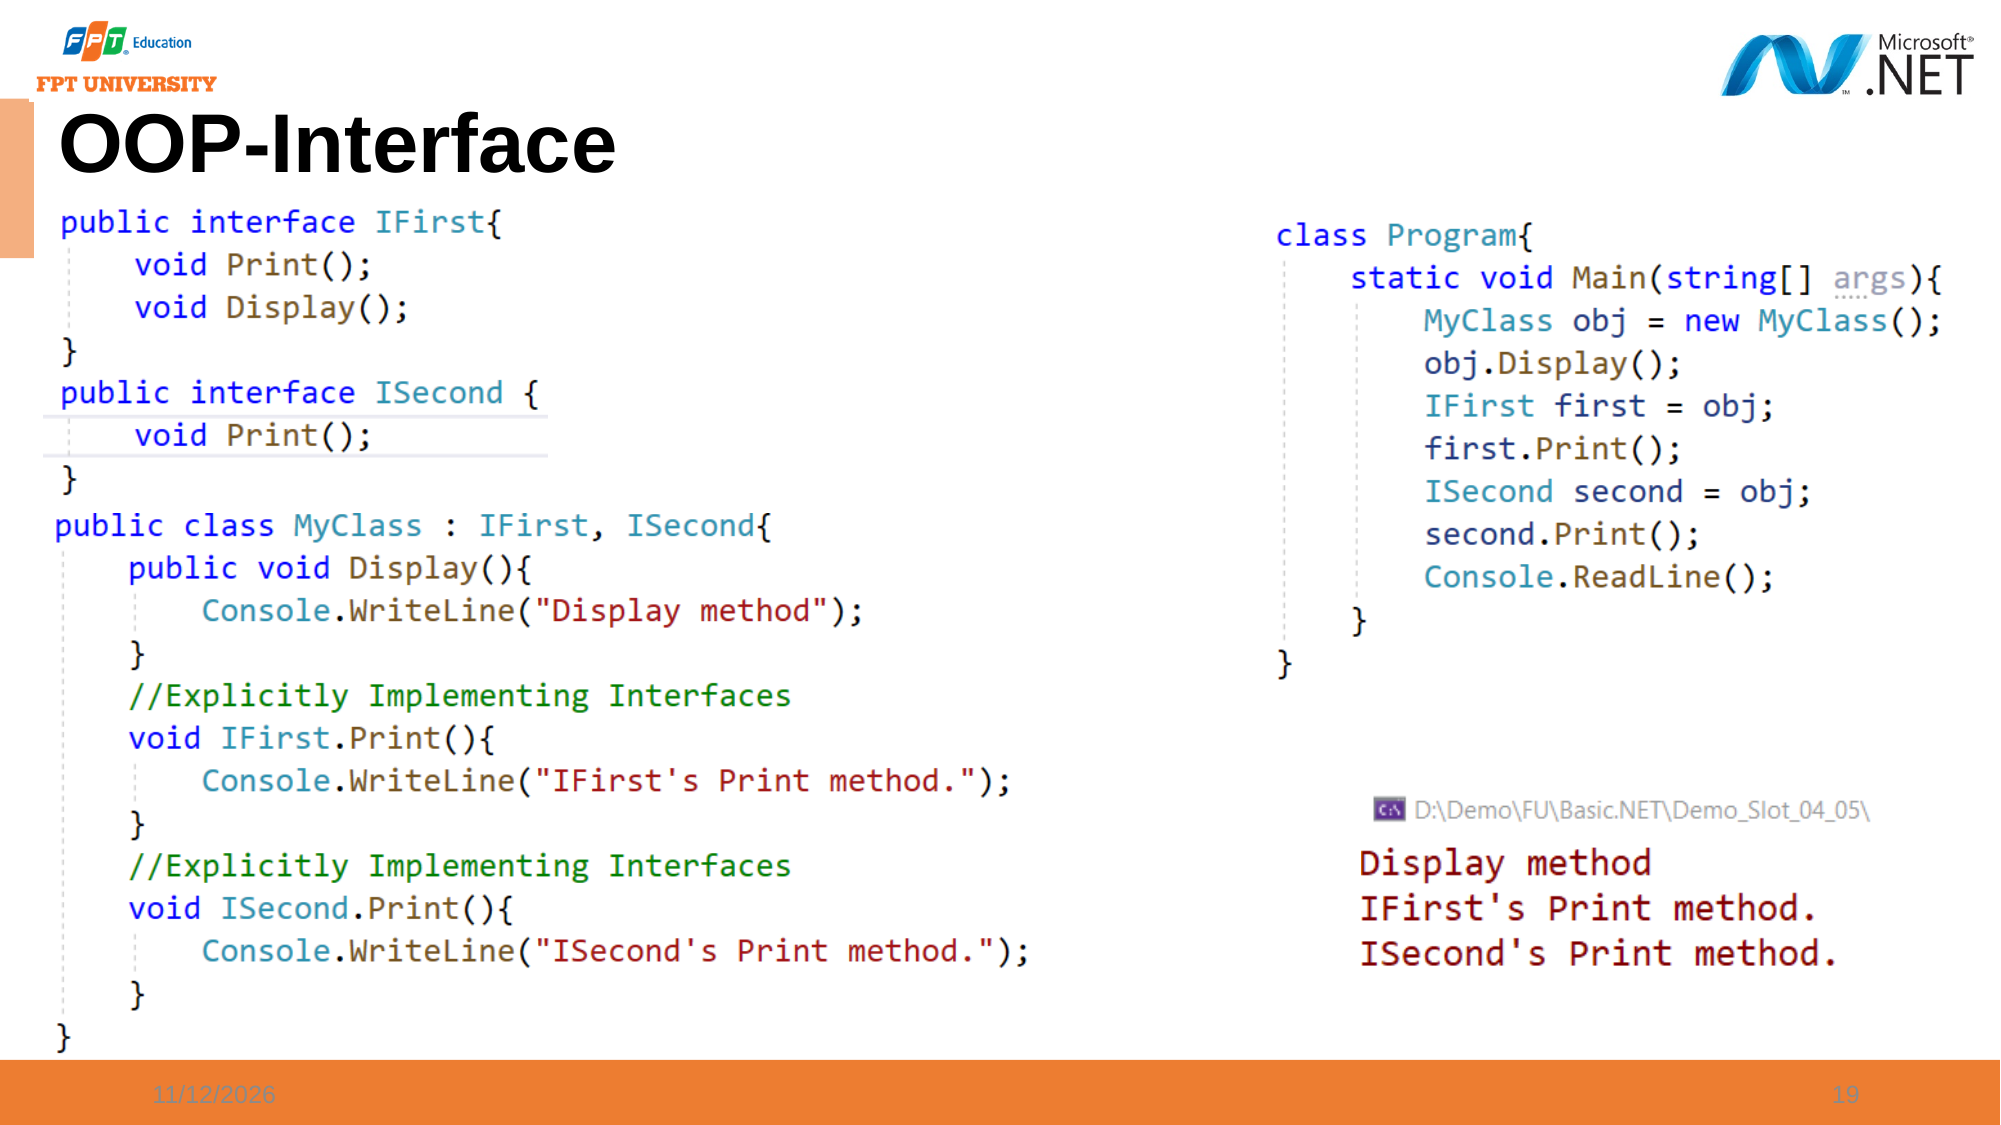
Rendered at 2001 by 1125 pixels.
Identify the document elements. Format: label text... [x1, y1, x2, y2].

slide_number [137, 1063, 588, 1123]
text_box OOP-Interface [43, 94, 1132, 198]
picture [29, 6, 224, 102]
picture [49, 513, 1033, 1057]
picture [1361, 784, 1872, 995]
slide_number 19 [1424, 1063, 1875, 1123]
picture [1275, 220, 1957, 686]
picture [1685, 0, 2001, 129]
picture [43, 198, 548, 499]
